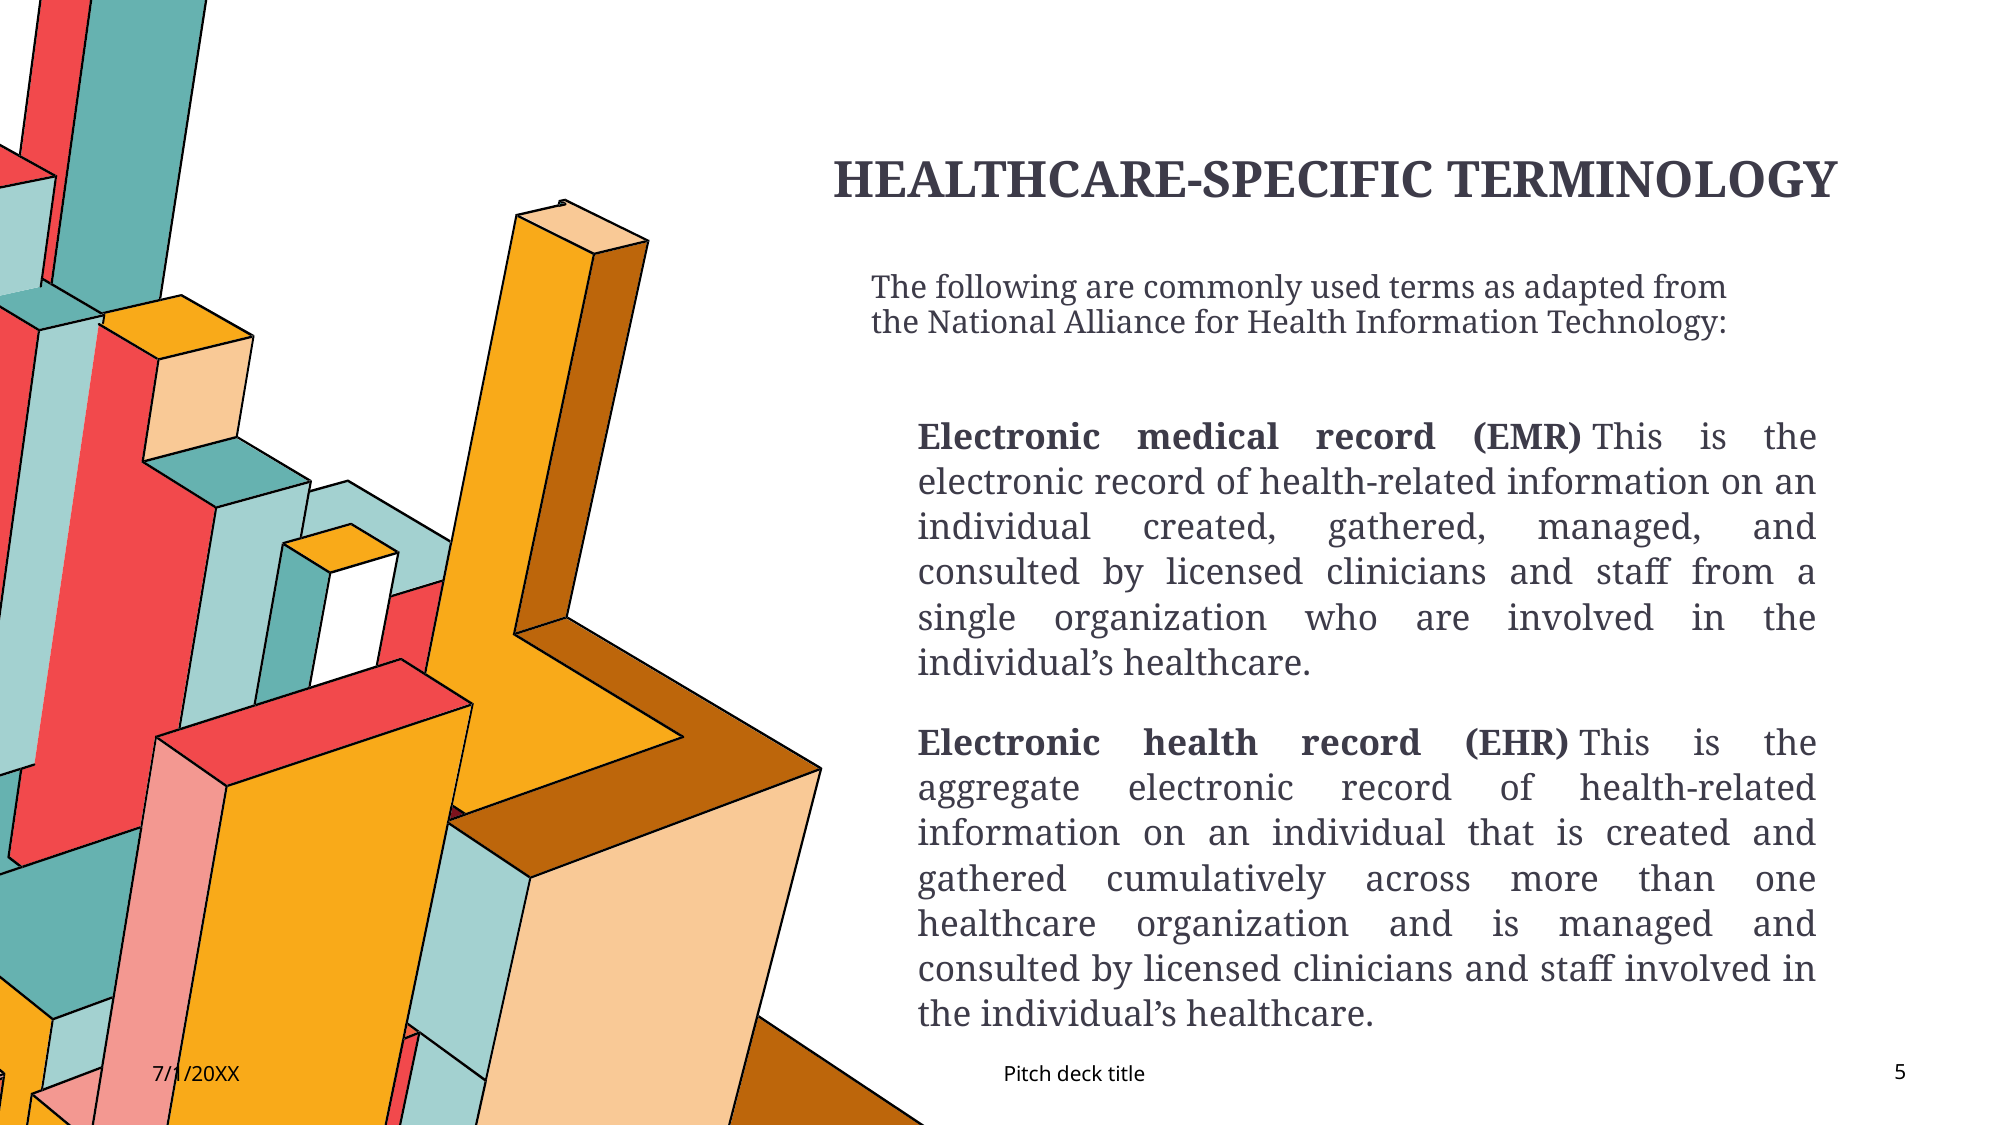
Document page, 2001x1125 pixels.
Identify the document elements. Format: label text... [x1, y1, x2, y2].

title Healthcare-Specific Terminology [818, 59, 1917, 291]
slide_number 5 [1651, 1042, 1922, 1103]
footer Pitch deck title [988, 1043, 1484, 1103]
list The following are commonly used terms as adapted from the National Alliance for Health Information Technology: [856, 262, 1787, 368]
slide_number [137, 1042, 588, 1103]
text_box Electronic medical record (EMR) This is the electronic record of health-related information on an individual created, gathered, managed, and consulted by licensed clinicians and staff from a single organization who are involved in the individual’s healthcare. Electronic health record (EHR) This is the aggregate electronic record of health-related information on an individual that is created and gathered cumulatively across more than one healthcare organization and is managed and consulted by licensed clinicians and staff involved in the individual’s healthcare. [902, 403, 1833, 1043]
